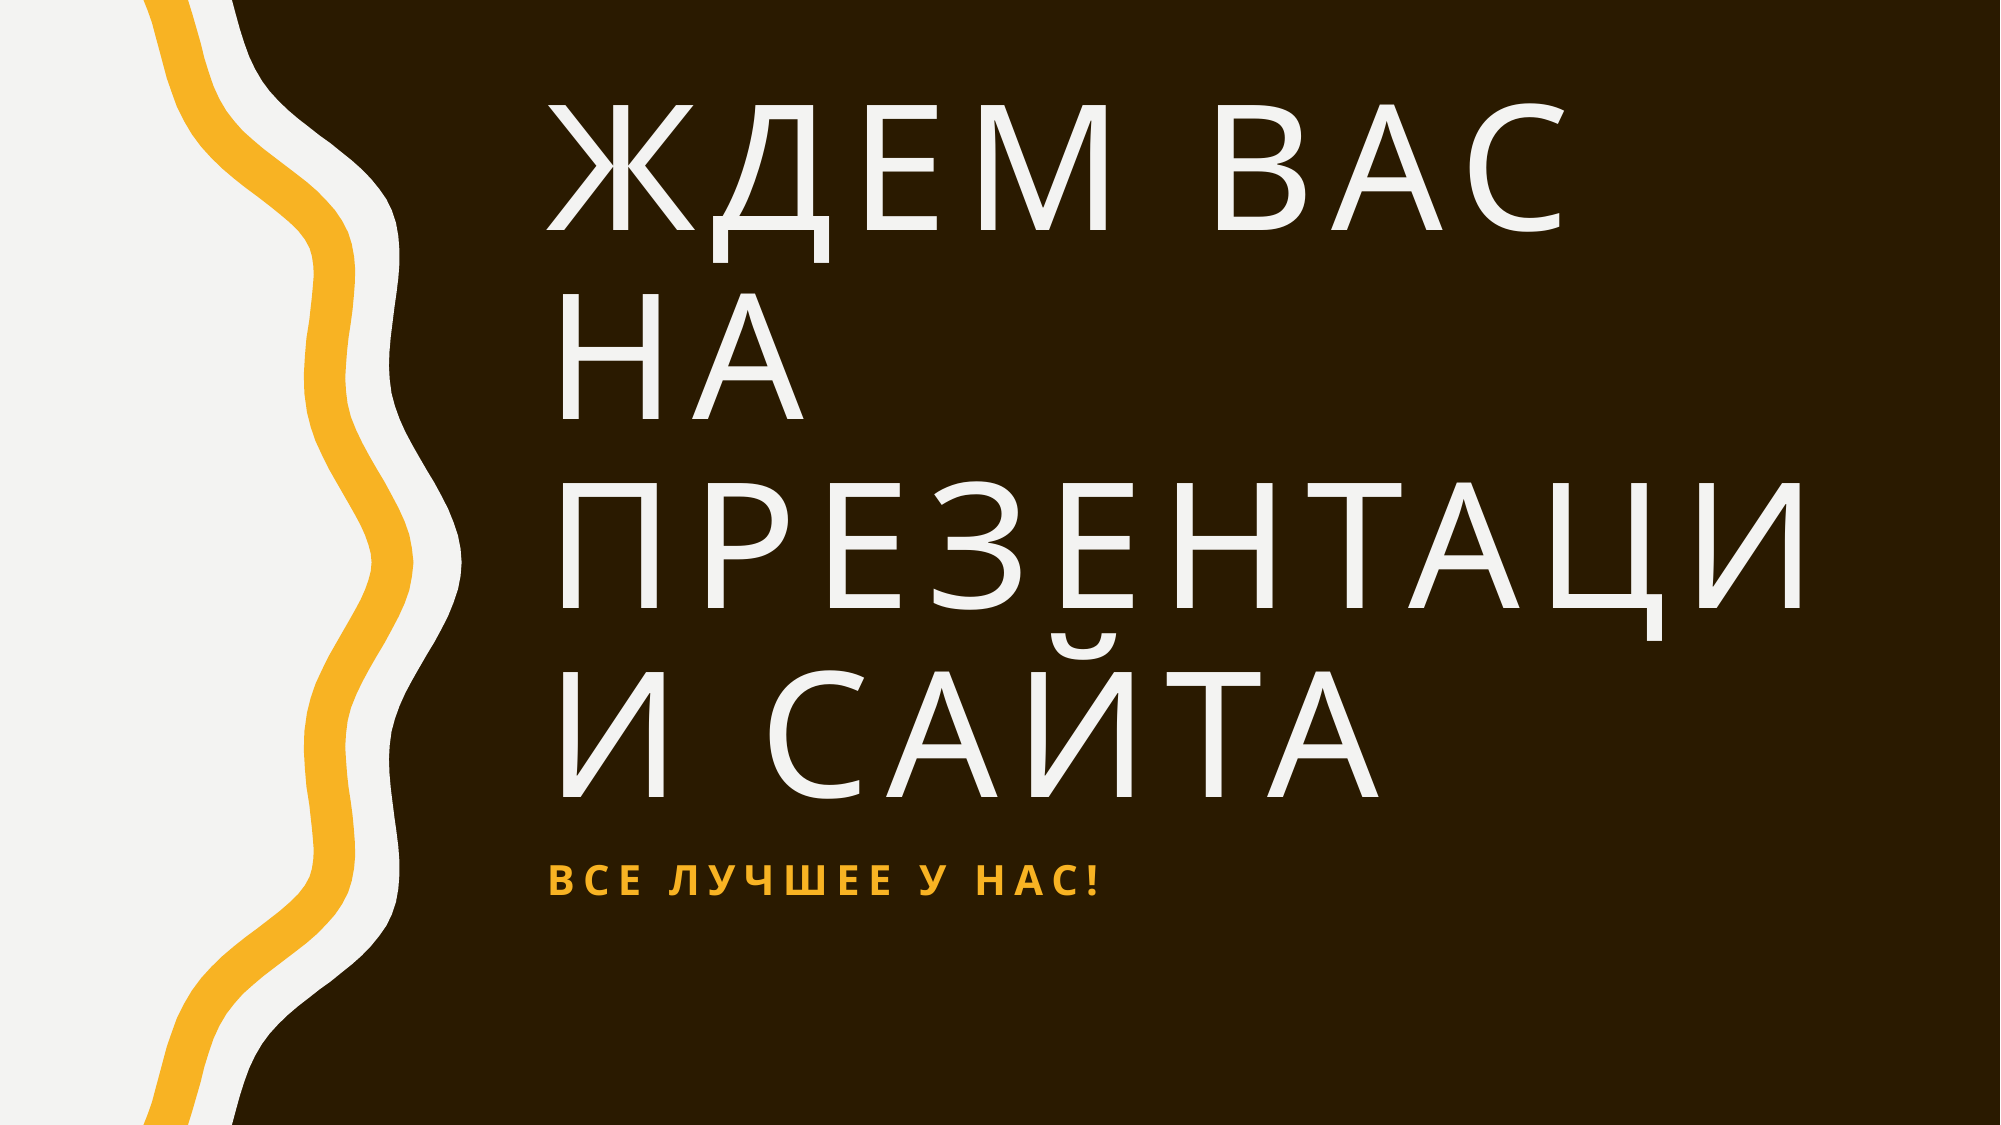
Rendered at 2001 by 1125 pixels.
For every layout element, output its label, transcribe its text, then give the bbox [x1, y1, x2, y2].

list Все лучшее у нас! [531, 846, 1684, 1003]
title Ждем вас на презентации сайта [531, 176, 1875, 843]
